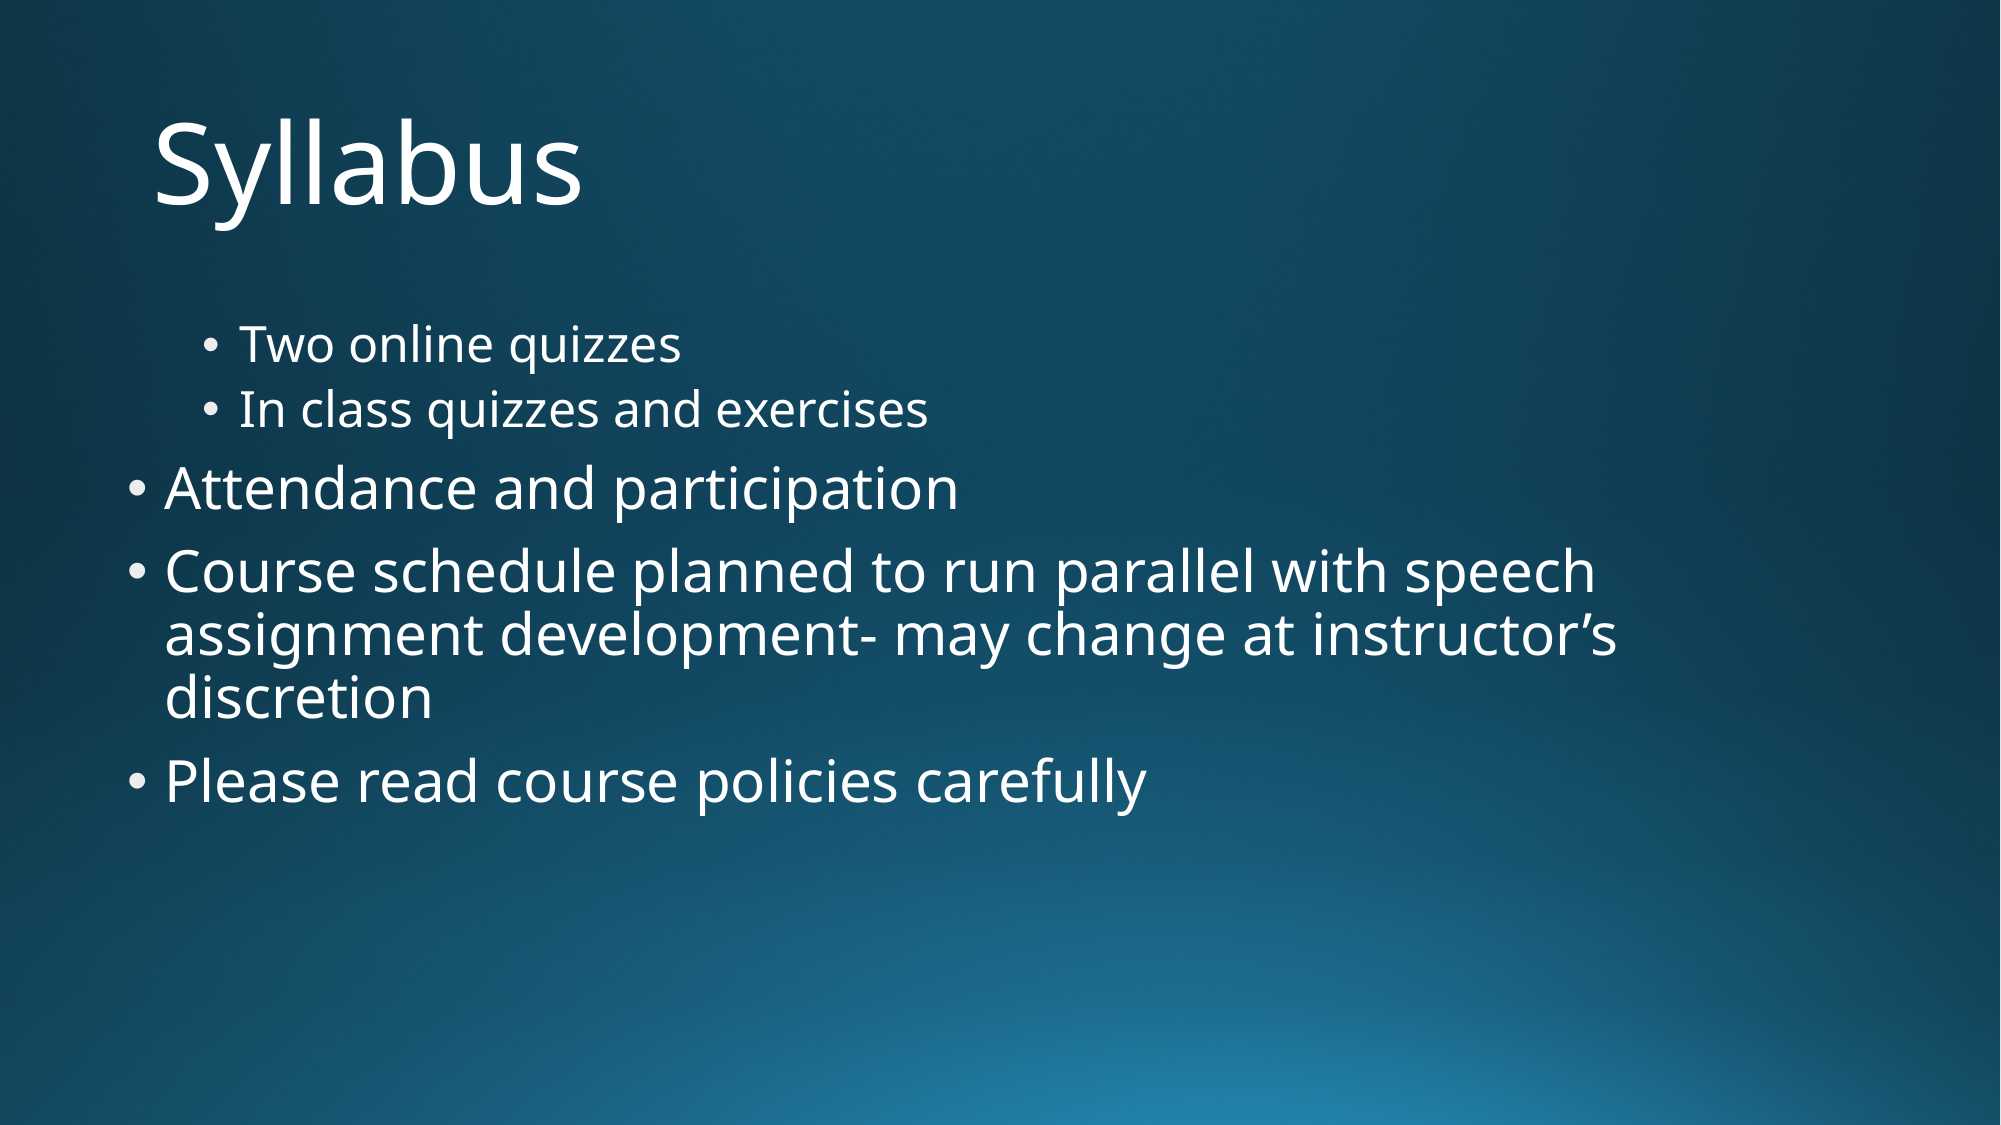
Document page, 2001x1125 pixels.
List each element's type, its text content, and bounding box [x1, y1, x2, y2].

picture [0, 0, 2001, 1125]
list Two online quizzes In class quizzes and exercises Attendance and participation Course schedule planned to run parallel with speech assignment development- may change at instructor’s discretion Please read course policies carefully [112, 312, 1791, 1027]
title Syllabus [137, 59, 1863, 278]
